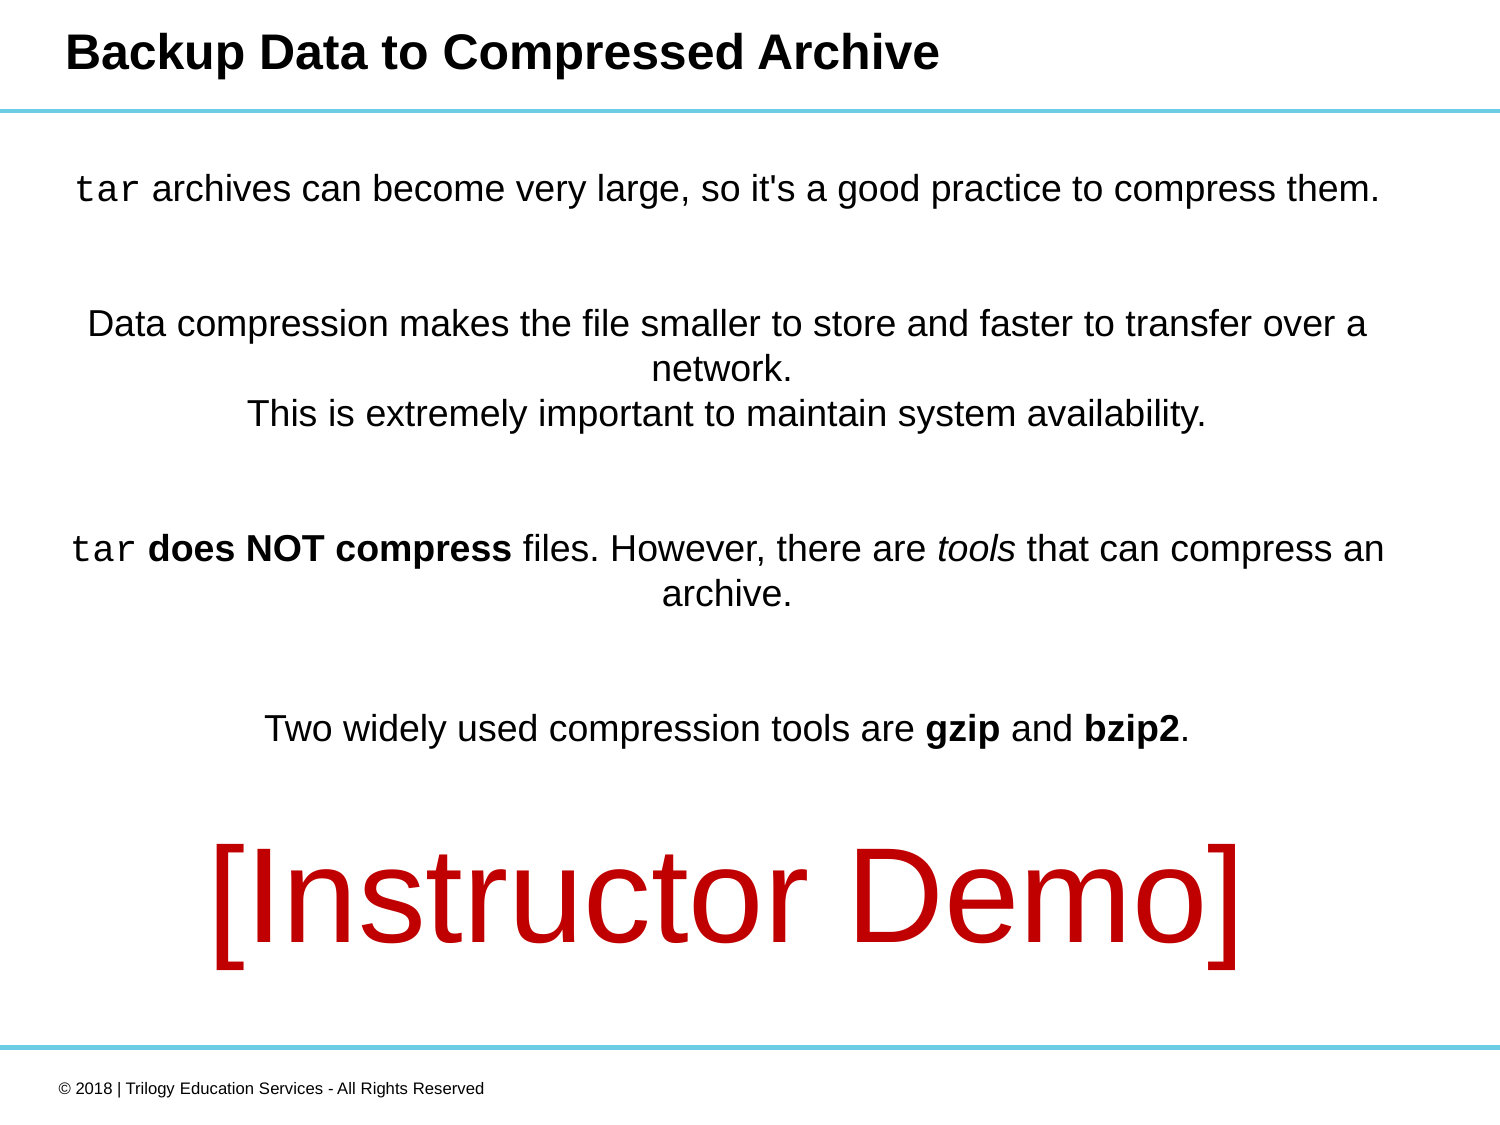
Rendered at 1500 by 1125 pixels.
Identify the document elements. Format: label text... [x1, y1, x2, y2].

title Backup Data to Compressed Archive [50, 0, 1101, 108]
text_box tar archives can become very large, so it's a good practice to compress them. Data compression makes the file smaller to store and faster to transfer over a network. This is extremely important to maintain system availability. tar does NOT compress files. However, there are tools that can compress an archive. Two widely used compression tools are gzip and bzip2. [50, 156, 1405, 756]
text_box [Instructor Demo] [50, 799, 1405, 977]
